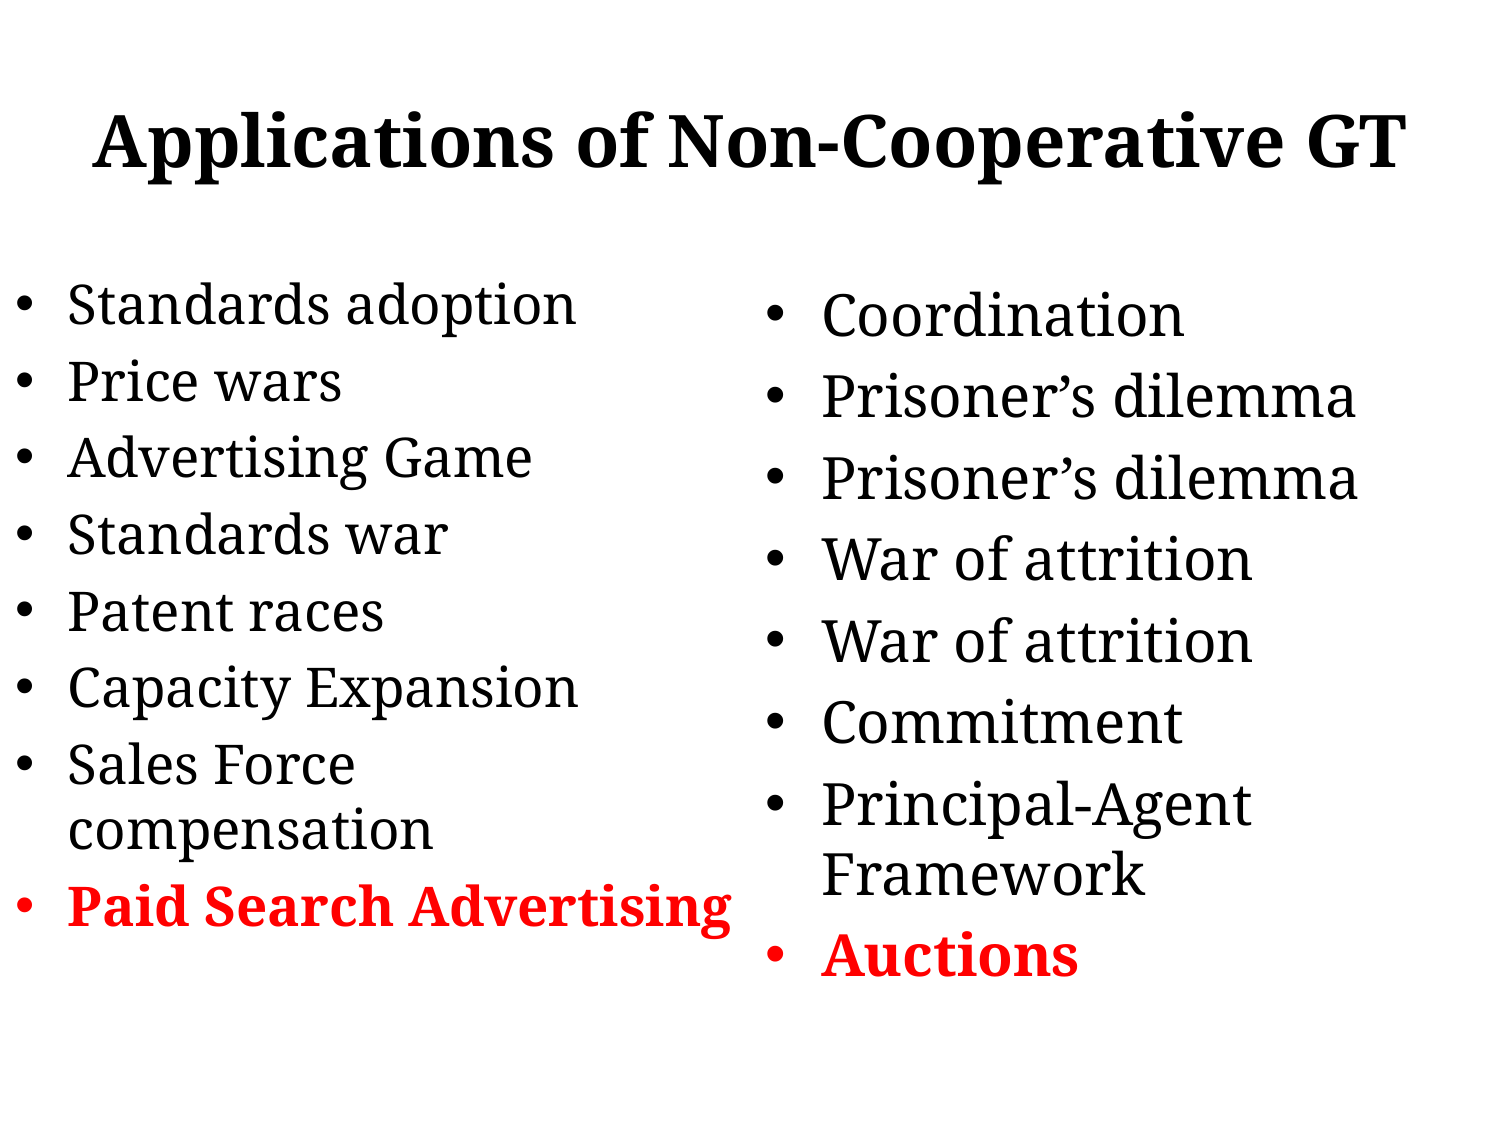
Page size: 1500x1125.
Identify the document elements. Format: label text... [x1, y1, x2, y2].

list Standards adoption Price wars Advertising Game Standards war Patent races Capacity Expansion Sales Force compensation Paid Search Advertising [0, 262, 750, 1005]
title Applications of Non-Cooperative GT [75, 45, 1425, 233]
list Coordination Prisoner’s dilemma Prisoner’s dilemma War of attrition War of attrition Commitment Principal-Agent Framework Auctions [750, 270, 1500, 1021]
